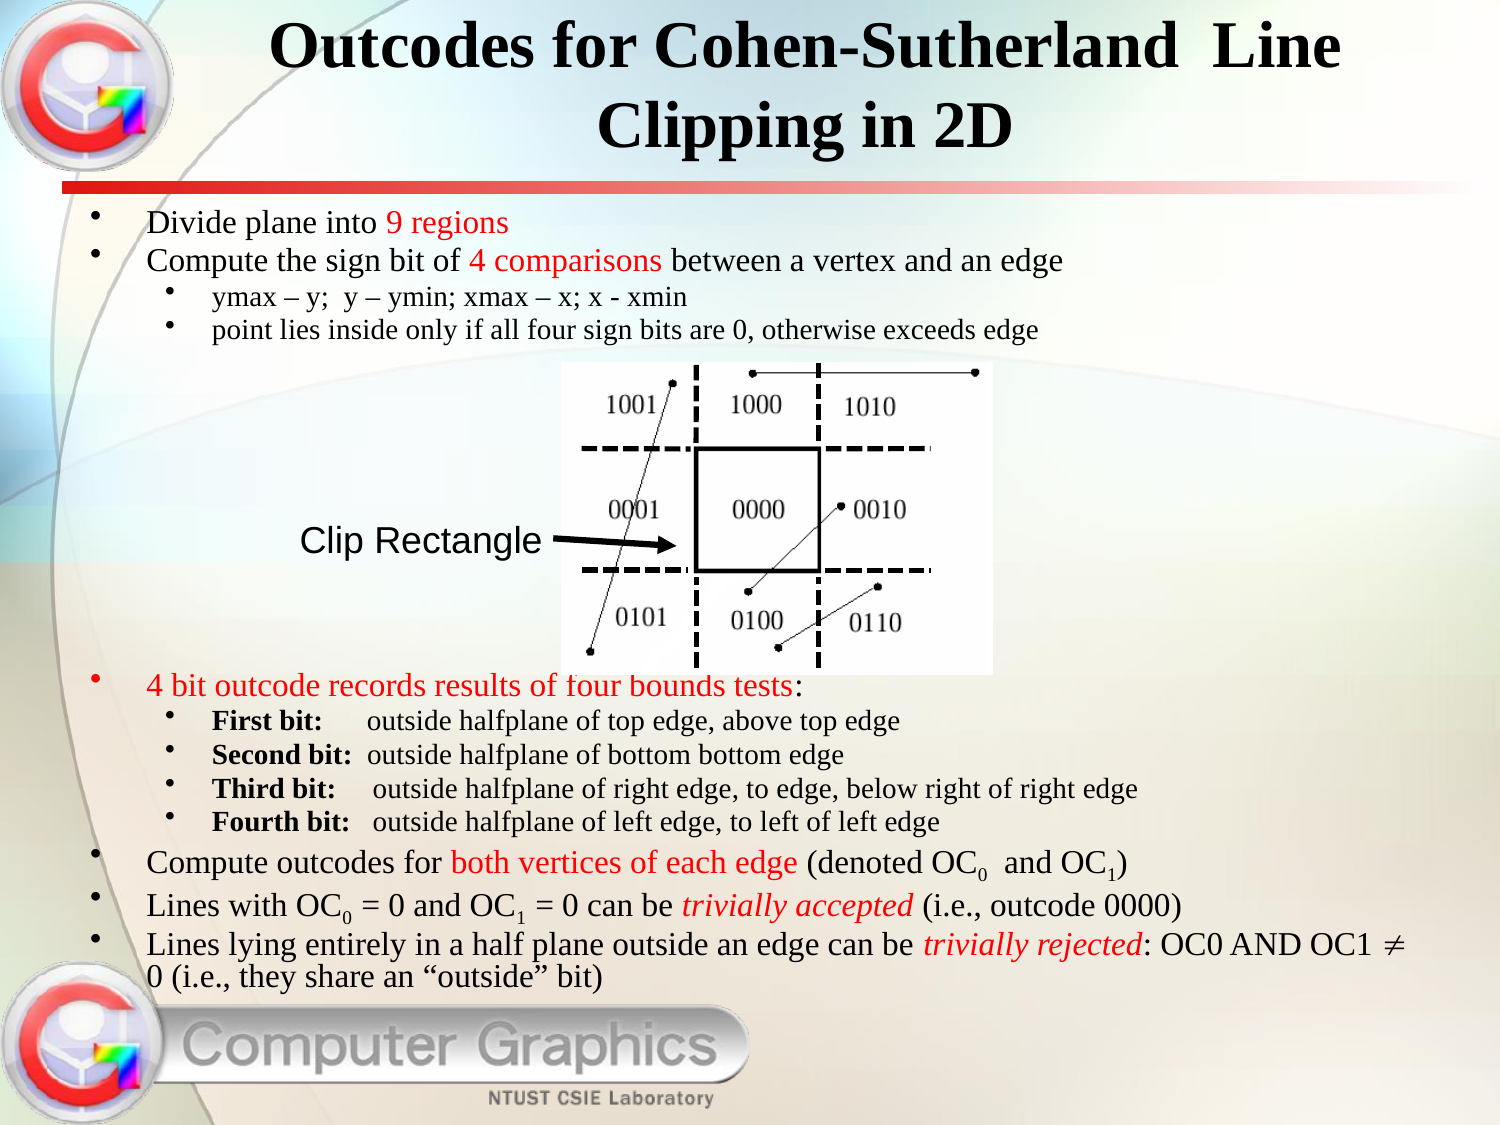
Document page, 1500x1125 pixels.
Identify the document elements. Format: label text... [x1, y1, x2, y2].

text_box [299, 361, 993, 676]
picture [0, 0, 1500, 1125]
title Outcodes for Cohen-Sutherland Line Clipping in 2D [187, 0, 1425, 163]
list Divide plane into 9 regions Compute the sign bit of 4 comparisons between a vertex and an edge ymax – y; y – ymin; xmax – x; x - xmin point lies inside only if all four sign bits are 0, otherwise exceeds edge 4 bit outcode records results of four bounds tests: First bit: outside halfplane of top edge, above top edge Second bit: outside halfplane of bottom bottom edge Third bit: outside halfplane of right edge, to edge, below right of right edge Fourth bit: outside halfplane of left edge, to left of left edge Compute outcodes for both vertices of each edge (denoted OC0 and OC1) Lines with OC0 = 0 and OC1 = 0 can be trivially accepted (i.e., outcode 0000) Lines lying entirely in a half plane outside an edge can be trivially rejected: OC0 AND OC1  0 (i.e., they share an “outside” bit) [75, 200, 1425, 1088]
